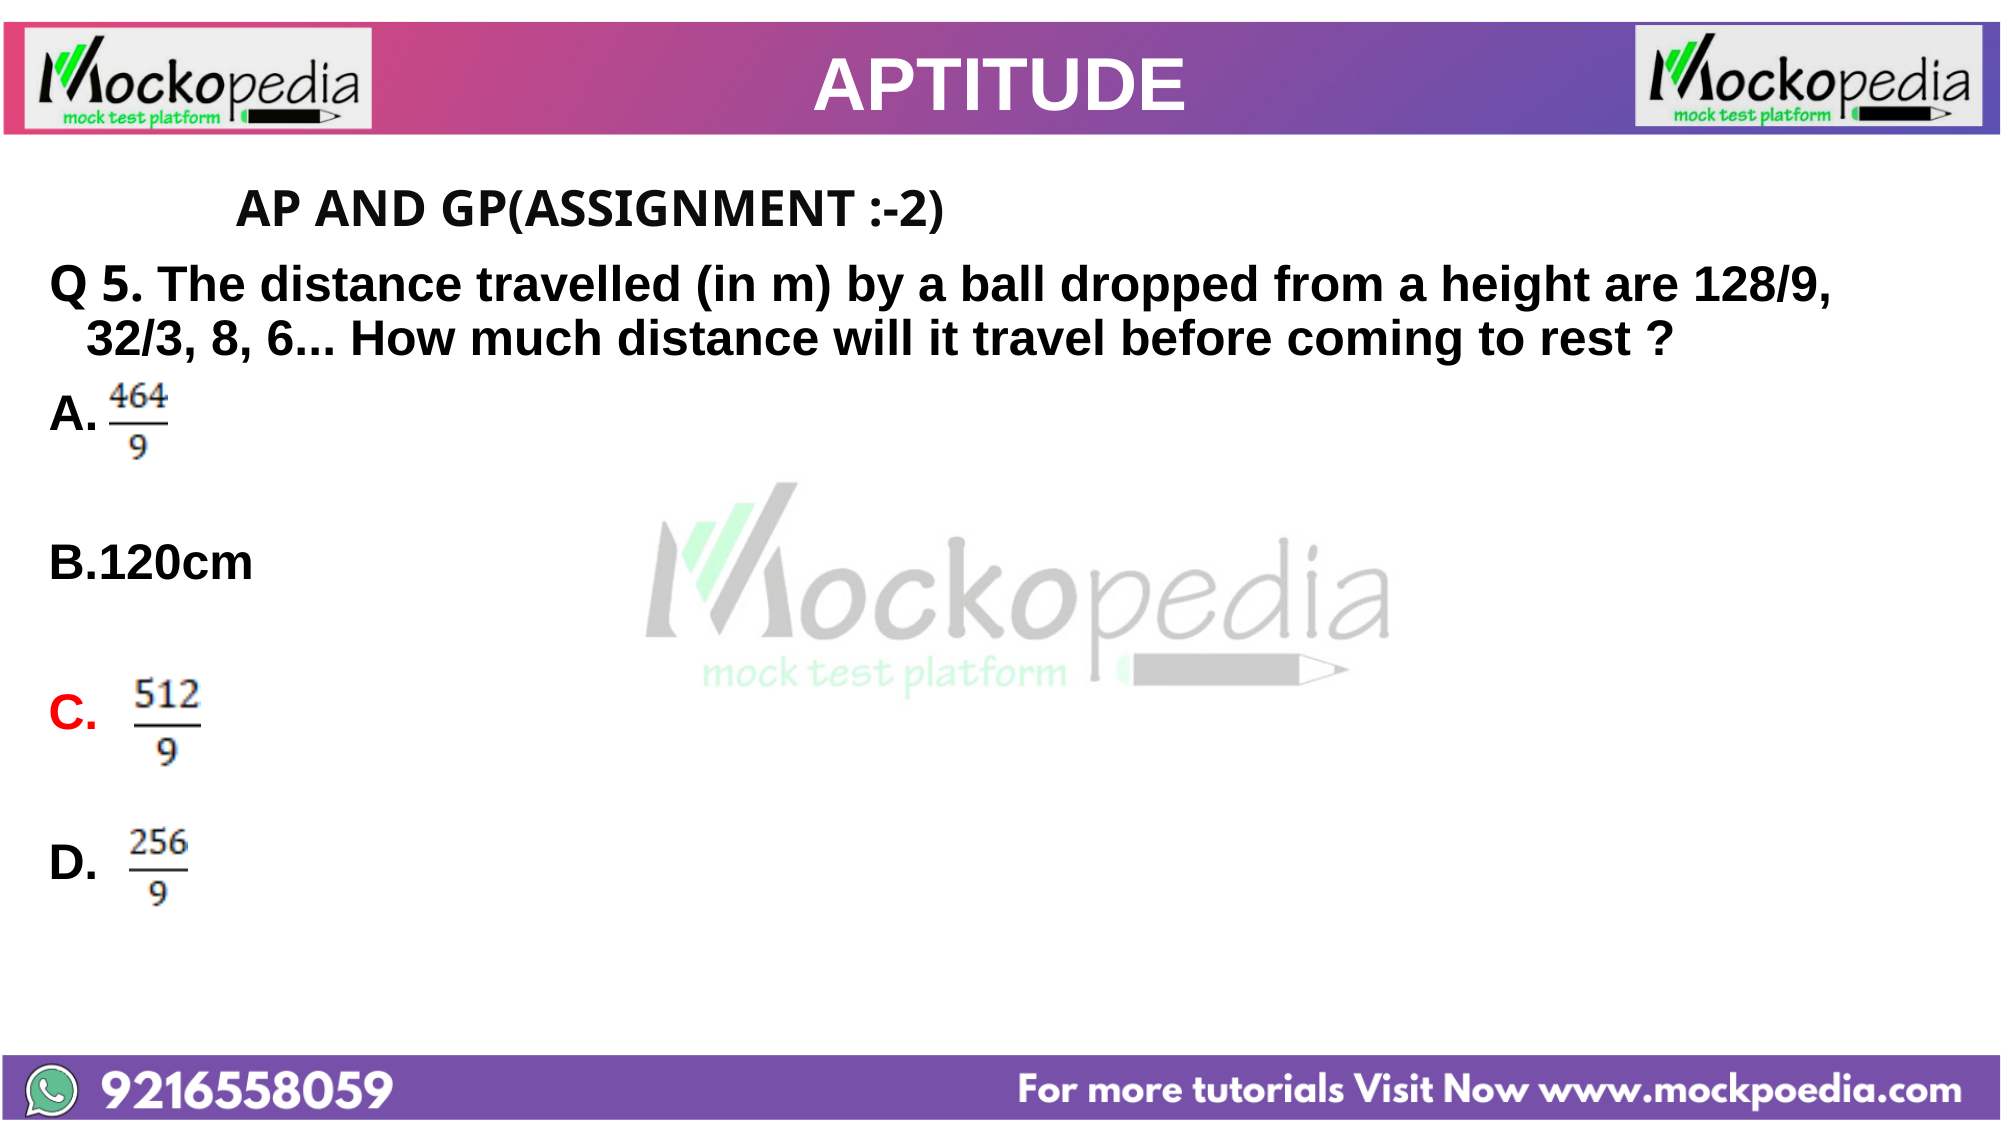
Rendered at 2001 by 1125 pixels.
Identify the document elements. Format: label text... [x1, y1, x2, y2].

picture [0, 0, 2001, 1125]
list AP AND GP(ASSIGNMENT :-2) Q 5. The distance travelled (in m) by a ball dropped from a height are 128/9, 32/3, 8, 6... How much distance will it travel before coming to rest ? m B.120cm C. D. [33, 175, 1959, 1053]
title APTITUDE [41, 31, 1959, 142]
